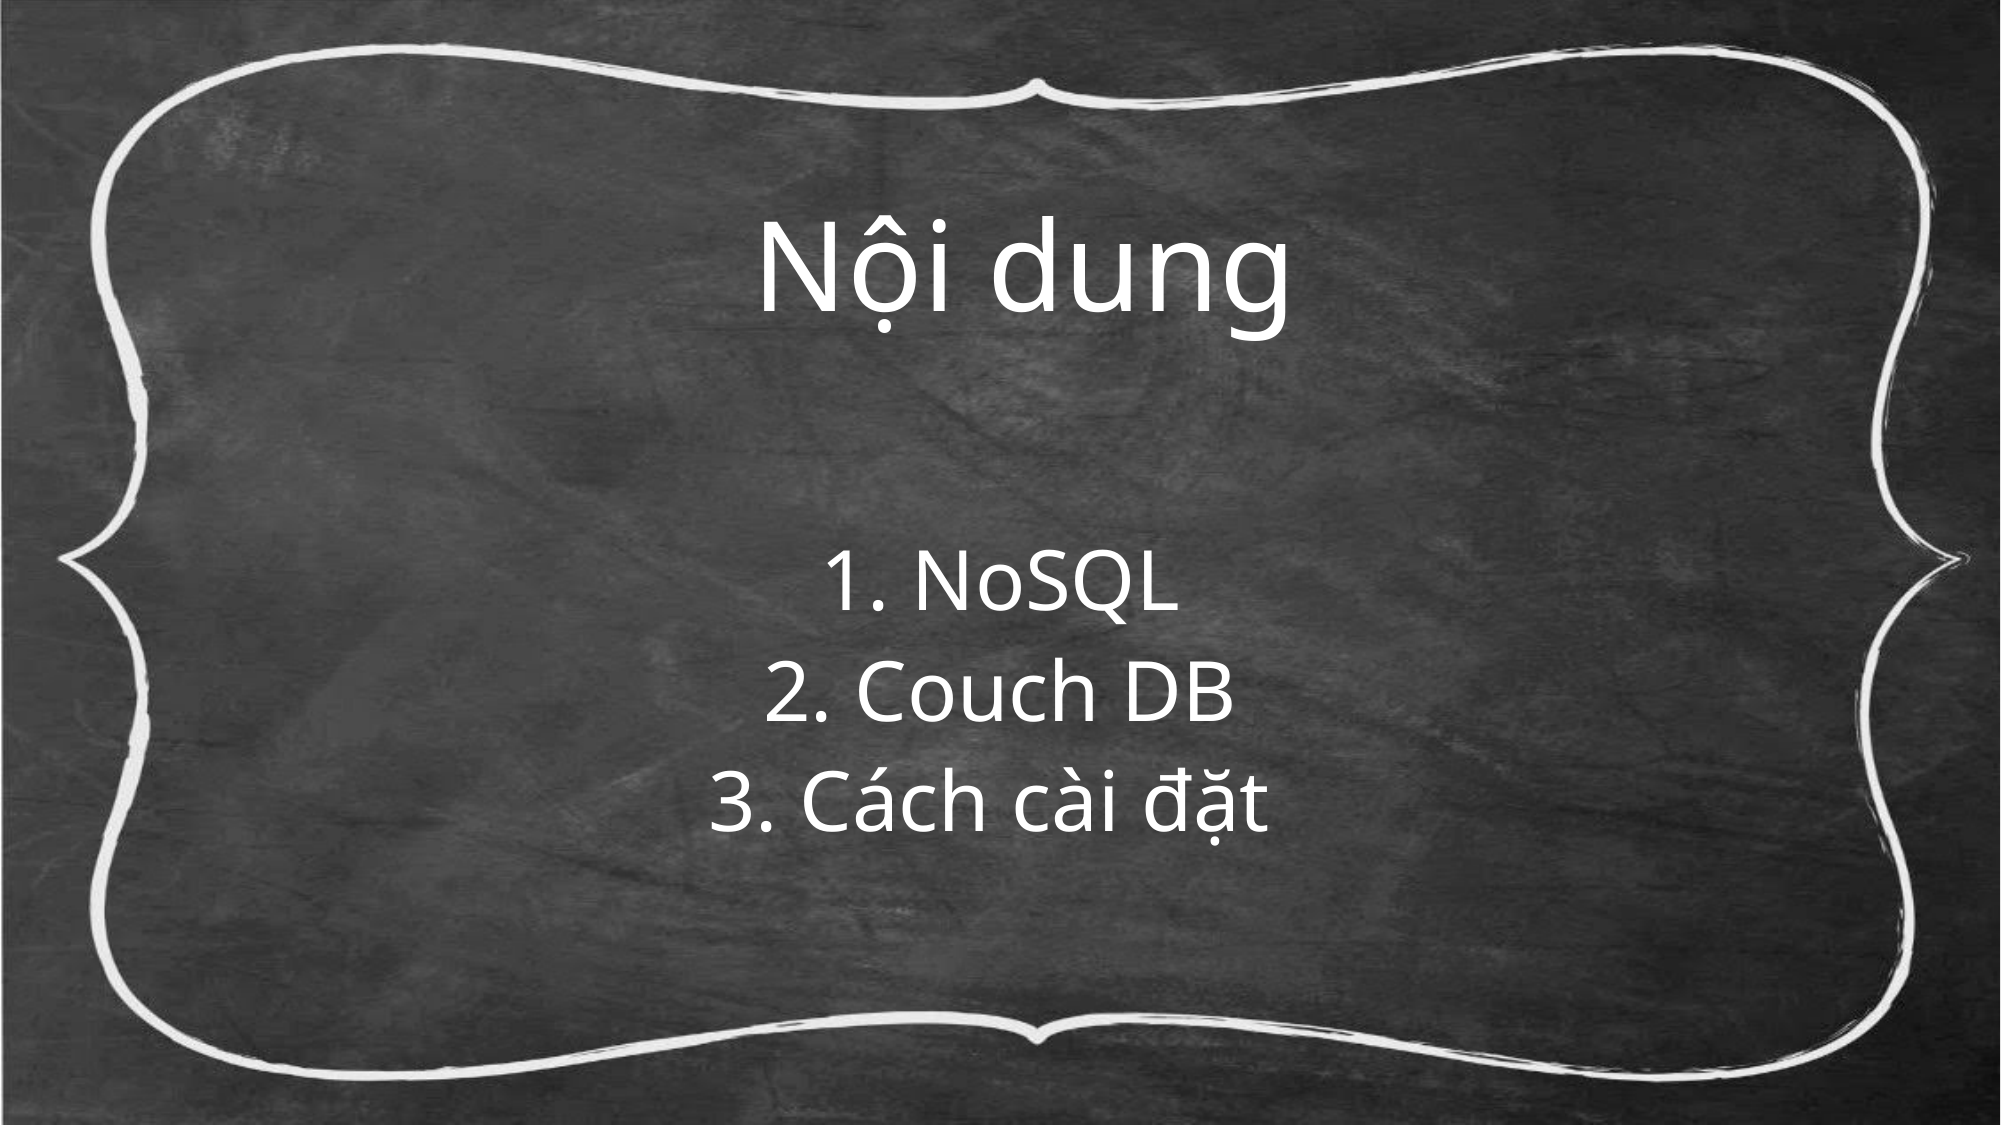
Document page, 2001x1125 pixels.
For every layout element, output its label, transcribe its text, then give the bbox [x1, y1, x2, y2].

title Nội dung [137, 162, 1863, 299]
list 1. NoSQL 2. Couch DB 3. Cách cài đặt [137, 299, 1863, 1014]
picture [0, 0, 2001, 1125]
